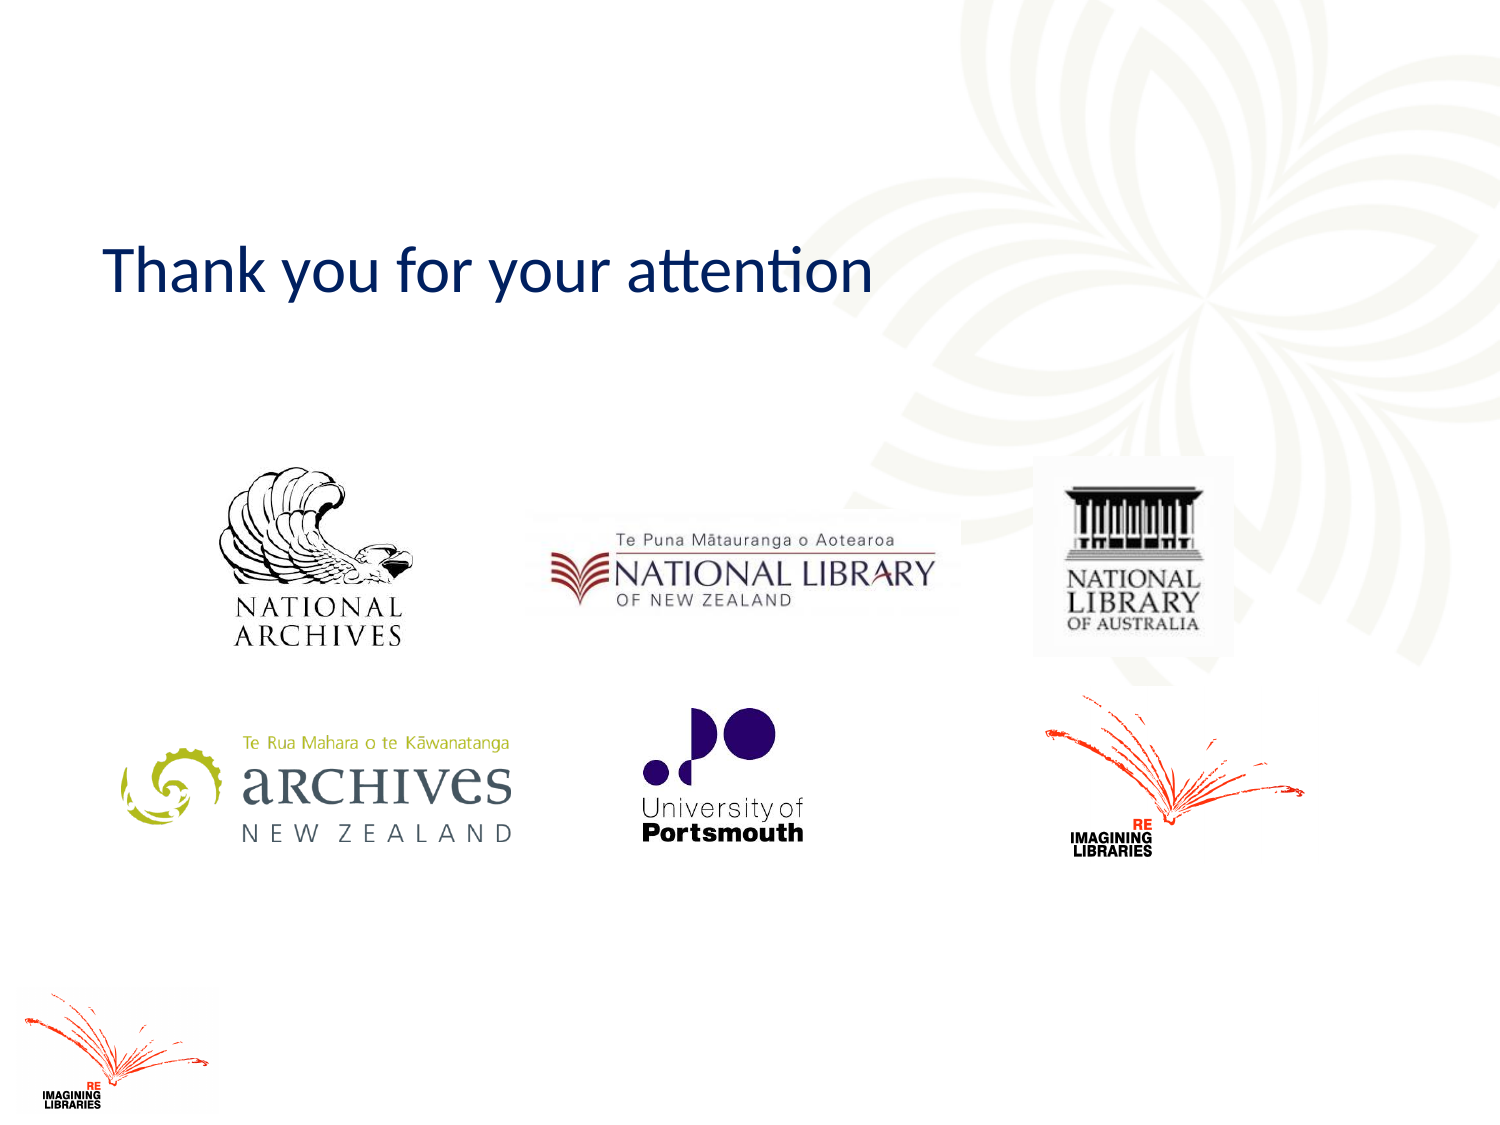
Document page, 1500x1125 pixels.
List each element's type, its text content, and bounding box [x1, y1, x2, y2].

picture [0, 0, 1500, 1125]
text_box Thank you for your attention [87, 218, 1399, 314]
